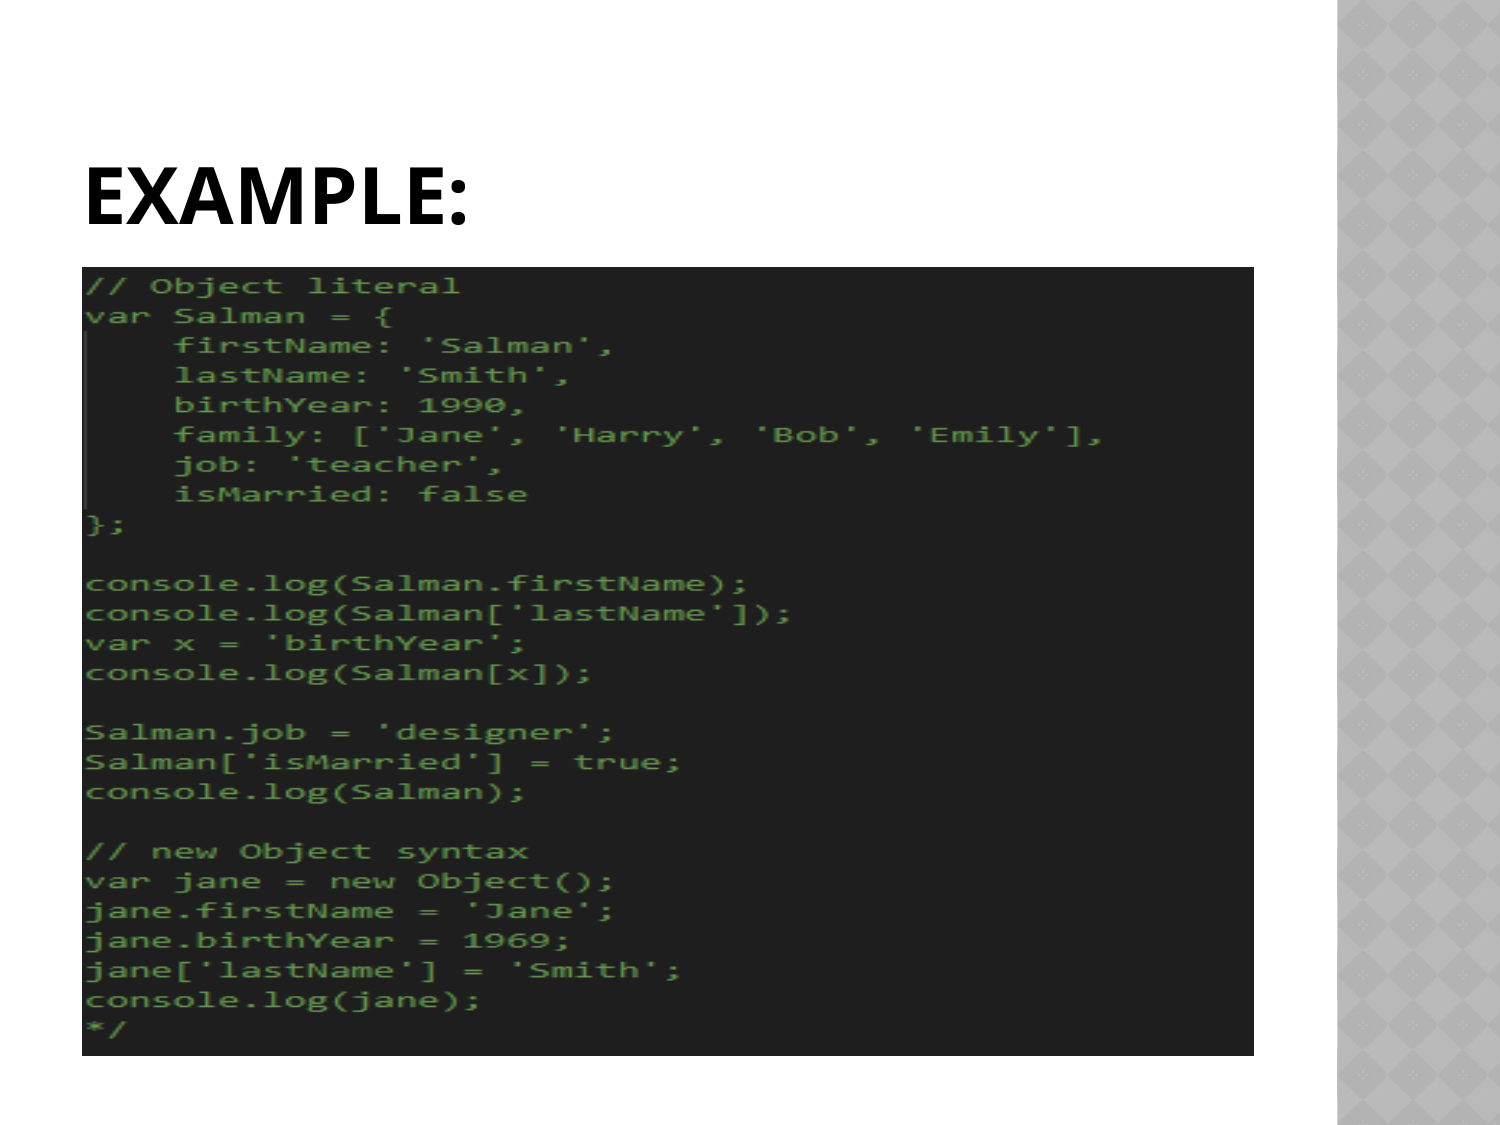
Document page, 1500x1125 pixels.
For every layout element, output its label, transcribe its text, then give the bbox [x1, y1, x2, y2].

title Example: [75, 52, 1263, 240]
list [81, 267, 1255, 1056]
